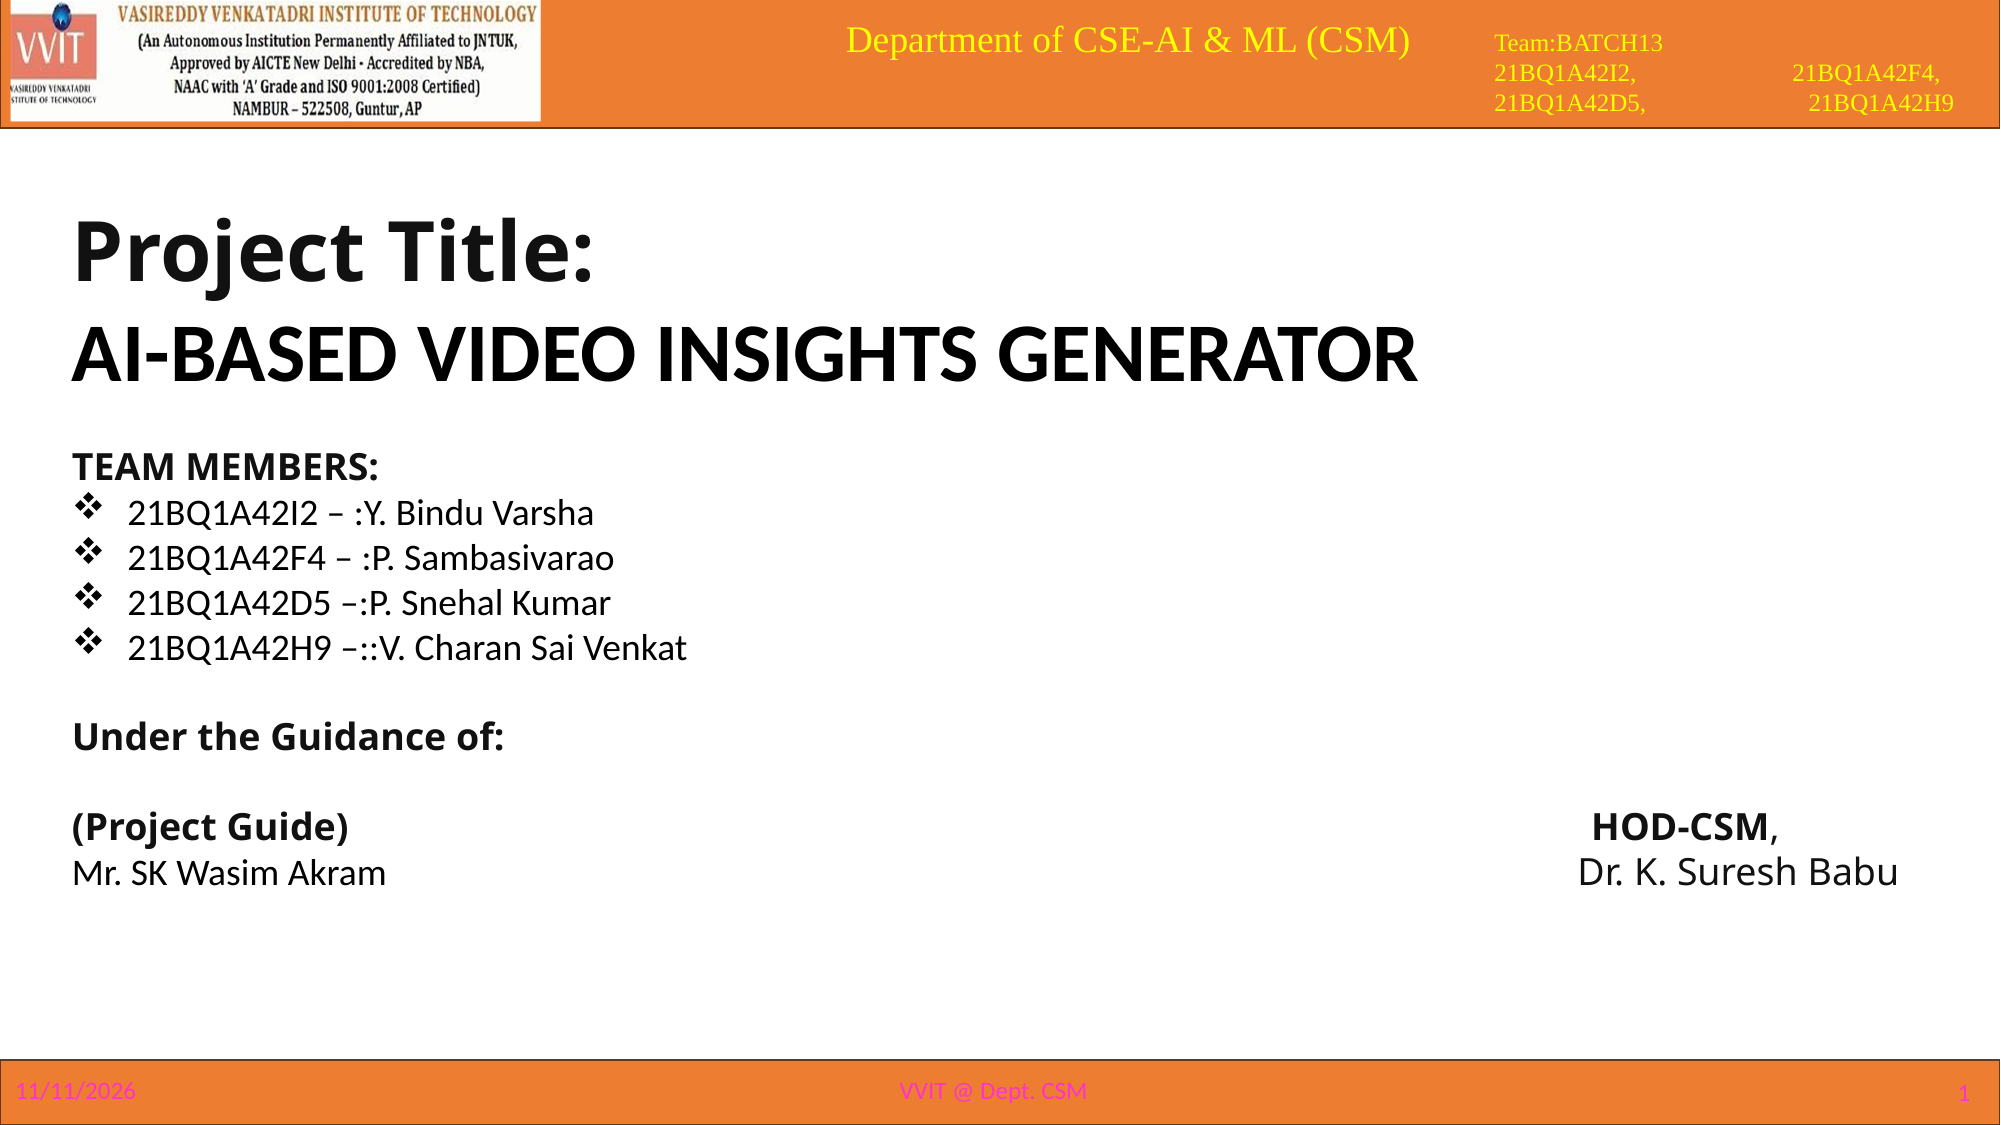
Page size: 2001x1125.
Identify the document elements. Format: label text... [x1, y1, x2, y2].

text_box [0, 1059, 2000, 1125]
text_box Team:BATCH13 21BQ1A42I2, 21BQ1A42F4, 21BQ1A42D5, 21BQ1A42H9 [1479, 19, 1990, 124]
text_box Project Title: AI-BASED VIDEO INSIGHTS GENERATOR TEAM MEMBERS: 21BQ1A42I2 – :Y. Bindu Varsha 21BQ1A42F4 – :P. Sambasivarao 21BQ1A42D5 –:P. Snehal Kumar 21BQ1A42H9 –::V. Charan Sai Venkat Under the Guidance of: (Project Guide) HOD-CSM, Mr. SK Wasim Akram Dr. K. Suresh Babu [57, 145, 1931, 1081]
slide_number 1 [1884, 1062, 1986, 1120]
footer VVIT @ Dept. CSM [656, 1081, 1331, 1120]
picture [10, 0, 541, 122]
text_box Department of CSE-AI & ML (CSM) [0, 0, 2000, 129]
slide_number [0, 1059, 164, 1120]
